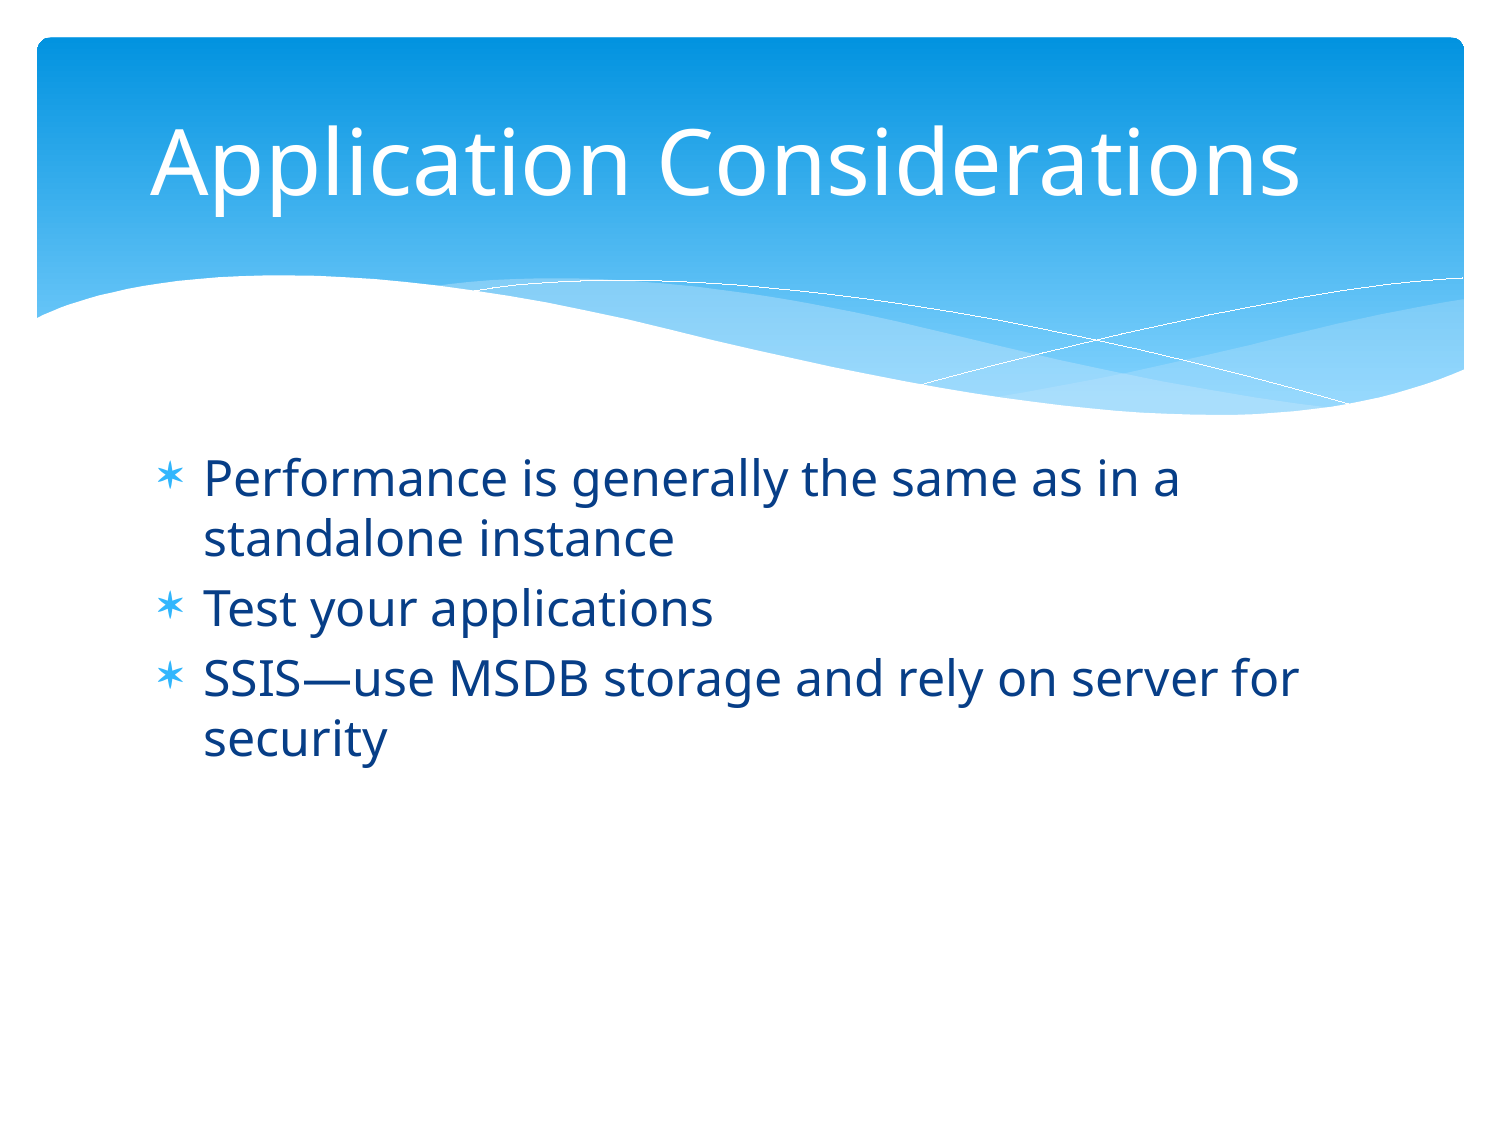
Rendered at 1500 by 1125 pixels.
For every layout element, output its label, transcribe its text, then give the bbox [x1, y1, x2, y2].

list Performance is generally the same as in a standalone instance Test your applications SSIS—use MSDB storage and rely on server for security [143, 438, 1359, 1005]
title Application Considerations [75, 55, 1425, 261]
